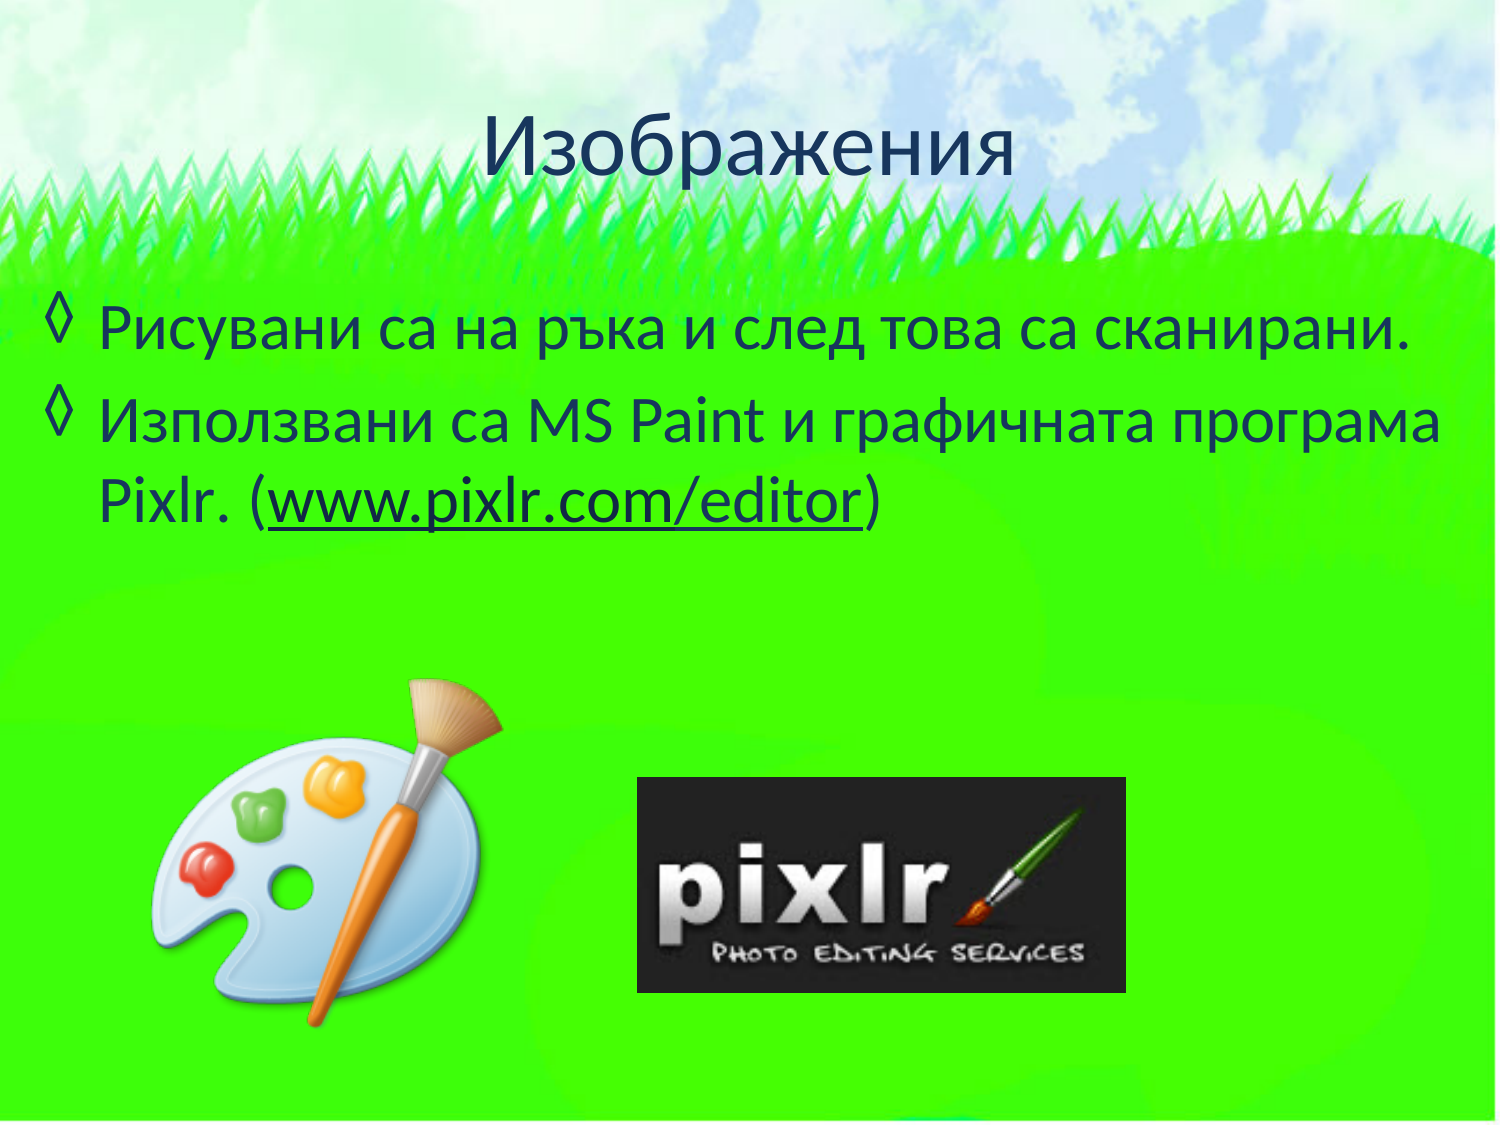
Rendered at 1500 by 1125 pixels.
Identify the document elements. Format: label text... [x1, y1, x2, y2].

title Изображения [75, 45, 1425, 233]
picture [0, 0, 1500, 1125]
list Рисувани са на ръка и след това са сканирани. Използвани са MS Paint и графичната програма Pixlr. (www.pixlr.com/editor) [27, 275, 1500, 1018]
picture [637, 777, 1126, 993]
